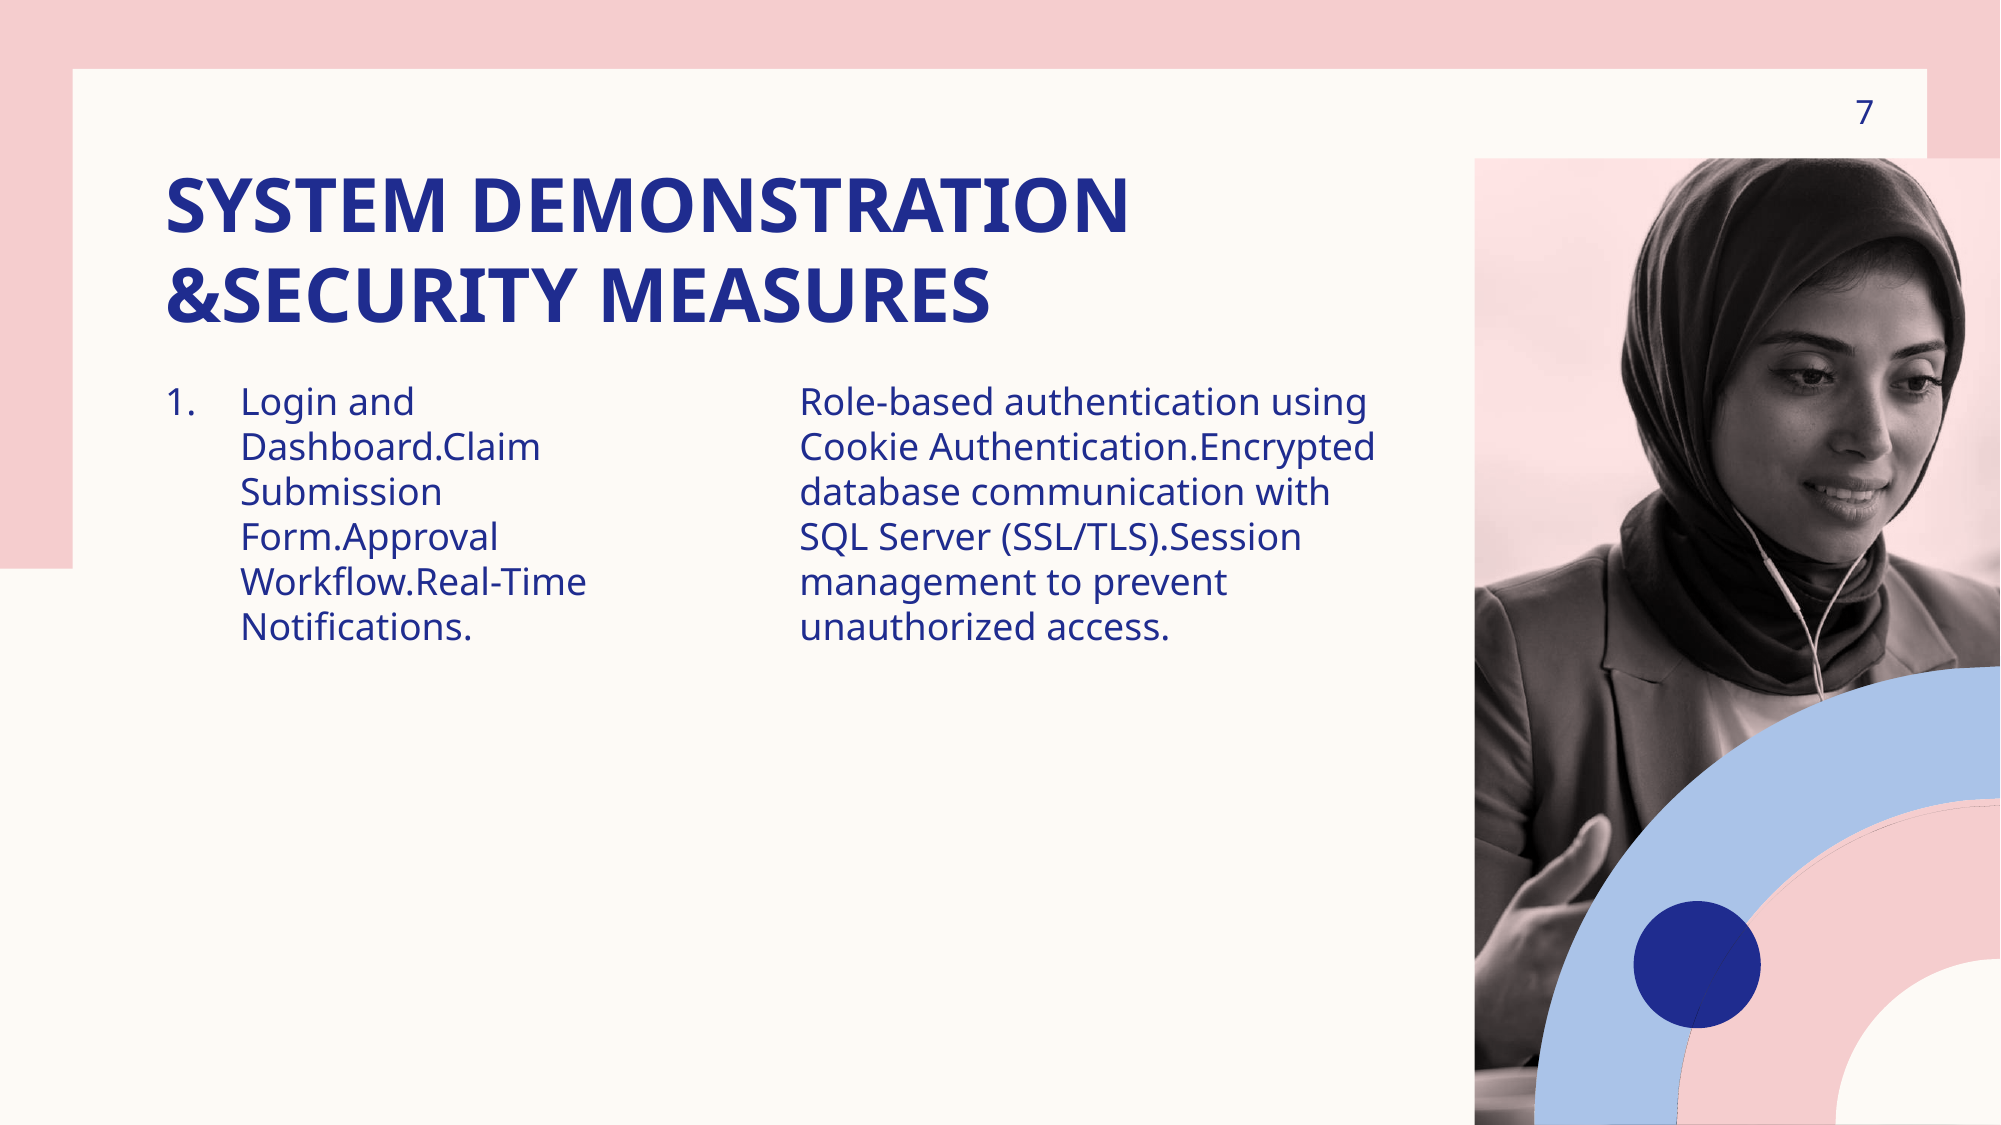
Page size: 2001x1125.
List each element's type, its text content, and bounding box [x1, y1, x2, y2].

list Login and Dashboard.Claim Submission Form.Approval Workflow.Real-Time Notifications. [150, 377, 689, 1058]
slide_number 7 [1699, 75, 1875, 153]
title System Demonstration &Security Measures [150, 158, 1402, 338]
picture [1474, 158, 2000, 1125]
list Role-based authentication using Cookie Authentication.Encrypted database communication with SQL Server (SSL/TLS).Session management to prevent unauthorized access. [784, 377, 1402, 1058]
